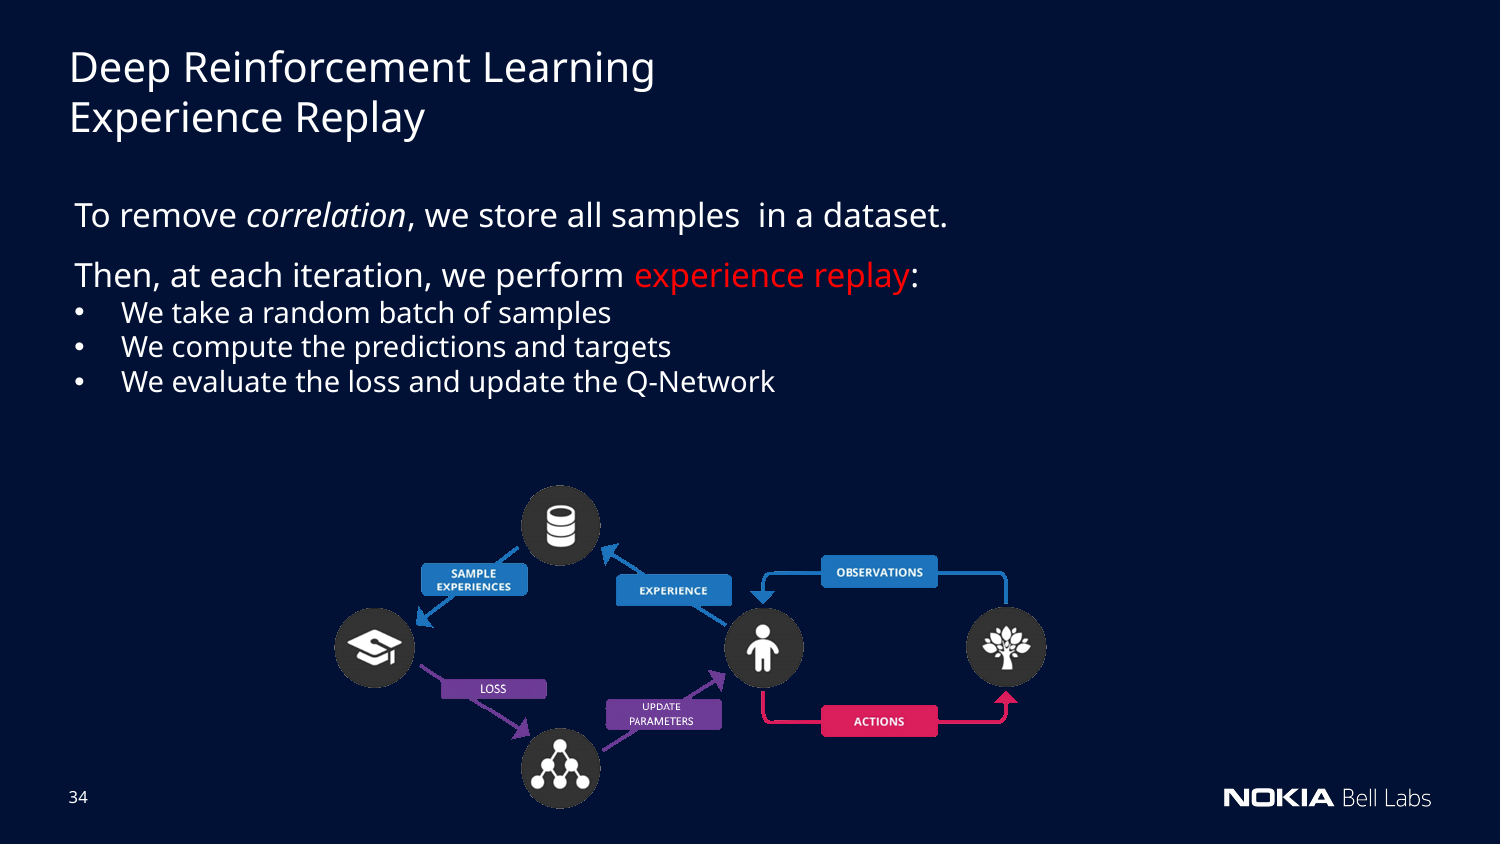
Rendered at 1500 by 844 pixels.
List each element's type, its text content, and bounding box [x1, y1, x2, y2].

list Experience Replay [68, 97, 1432, 148]
picture [316, 468, 1067, 829]
list Deep Reinforcement Learning [68, 46, 1432, 97]
picture [1199, 763, 1456, 832]
